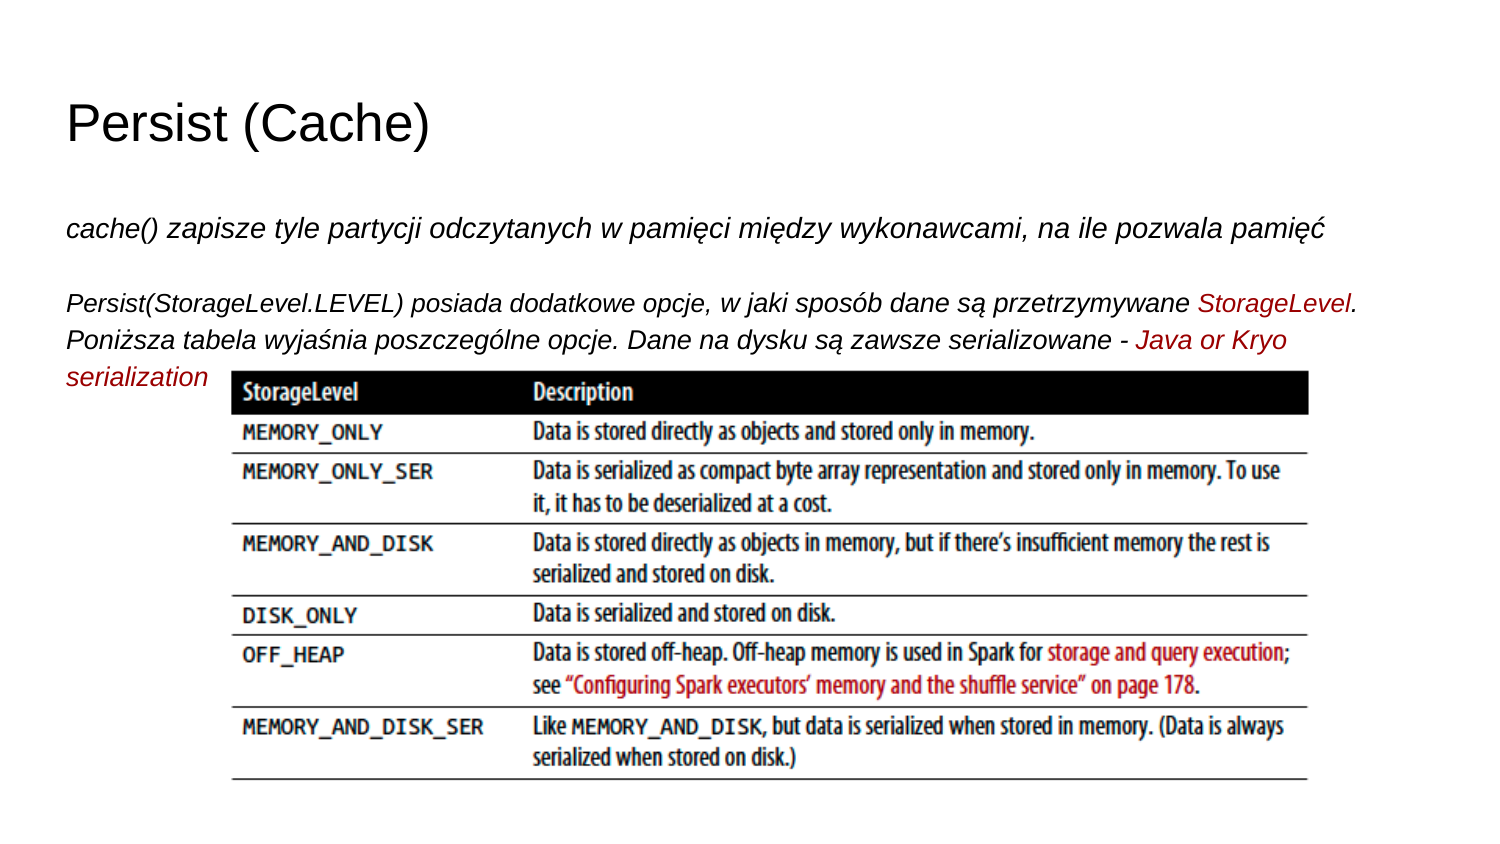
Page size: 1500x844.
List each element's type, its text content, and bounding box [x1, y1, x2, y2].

picture [230, 368, 1312, 788]
title Persist (Cache) [51, 72, 1449, 167]
list cache() zapisze tyle partycji odczytanych w pamięci między wykonawcami, na ile pozwala pamięć Persist(StorageLevel.LEVEL) posiada dodatkowe opcje, w jaki sposób dane są przetrzymywane StorageLevel. Poniższa tabela wyjaśnia poszczególne opcje. Dane na dysku są zawsze serializowane - Java or Kryo serialization [51, 189, 1449, 750]
